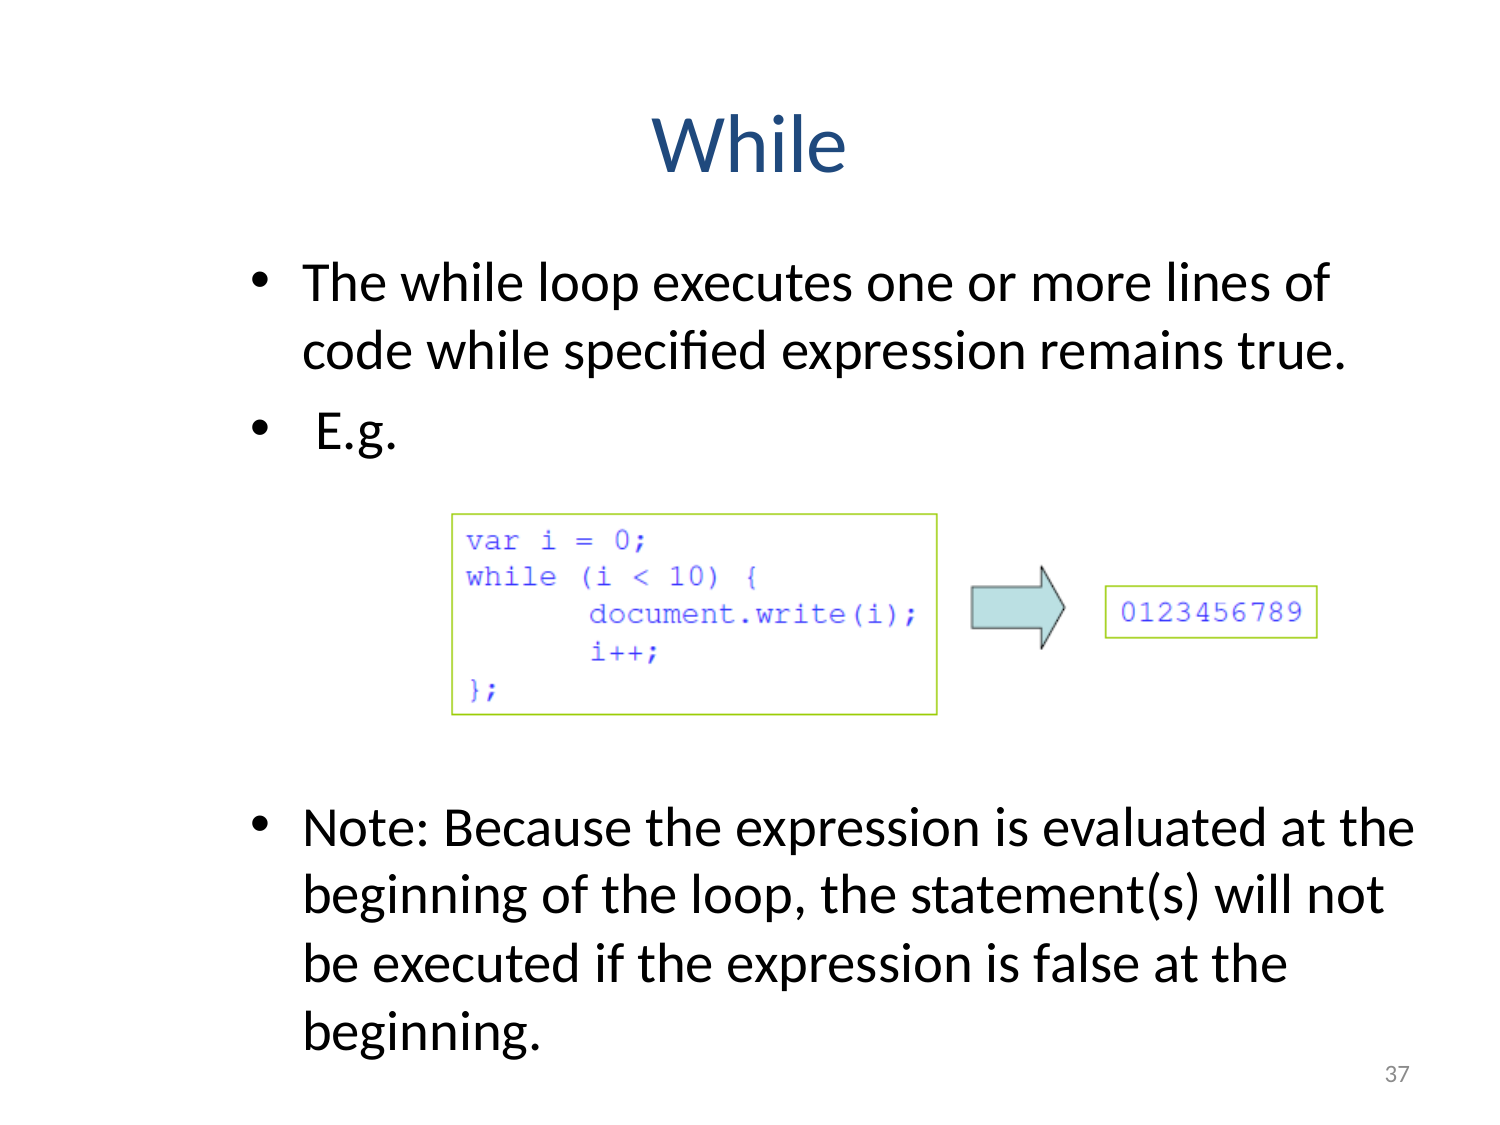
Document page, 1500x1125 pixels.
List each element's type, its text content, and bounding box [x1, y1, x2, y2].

slide_number 37 [1074, 1042, 1425, 1103]
list The while loop executes one or more lines of code while specified expression remains true. E.g. Note: Because the expression is evaluated at the beginning of the loop, the statement(s) will not be executed if the expression is false at the beginning. [235, 237, 1466, 1075]
picture [449, 512, 1332, 726]
title While [75, 45, 1425, 233]
